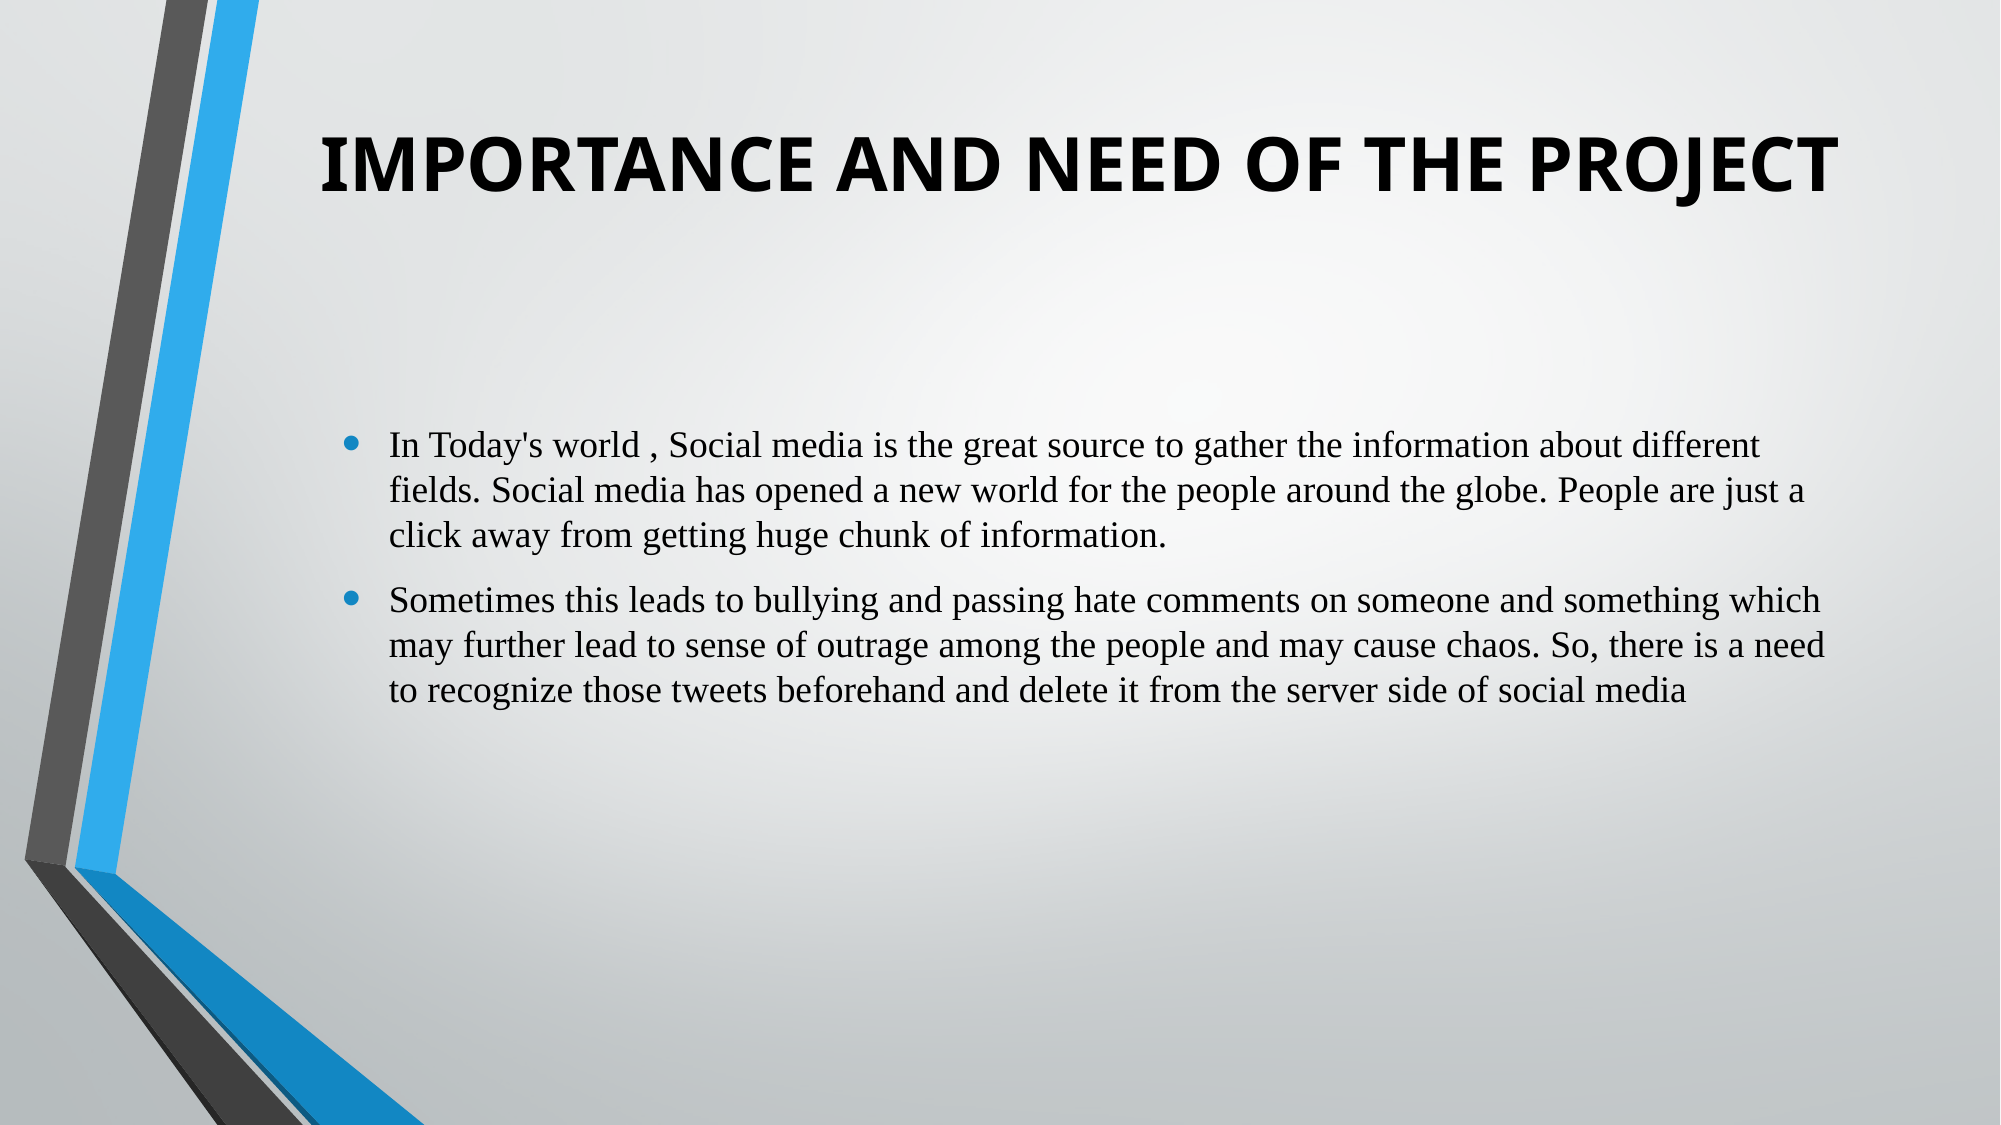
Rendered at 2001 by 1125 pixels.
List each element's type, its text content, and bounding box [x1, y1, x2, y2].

list In Today's world , Social media is the great source to gather the information about different fields. Social media has opened a new world for the people around the globe. People are just a click away from getting huge chunk of information. Sometimes this leads to bullying and passing hate comments on someone and something which may further lead to sense of outrage among the people and may cause chaos. So, there is a need to recognize those tweets beforehand and delete it from the server side of social media [326, 270, 1864, 943]
title IMPORTANCE AND NEED OF THE PROJECT [180, 51, 1981, 271]
